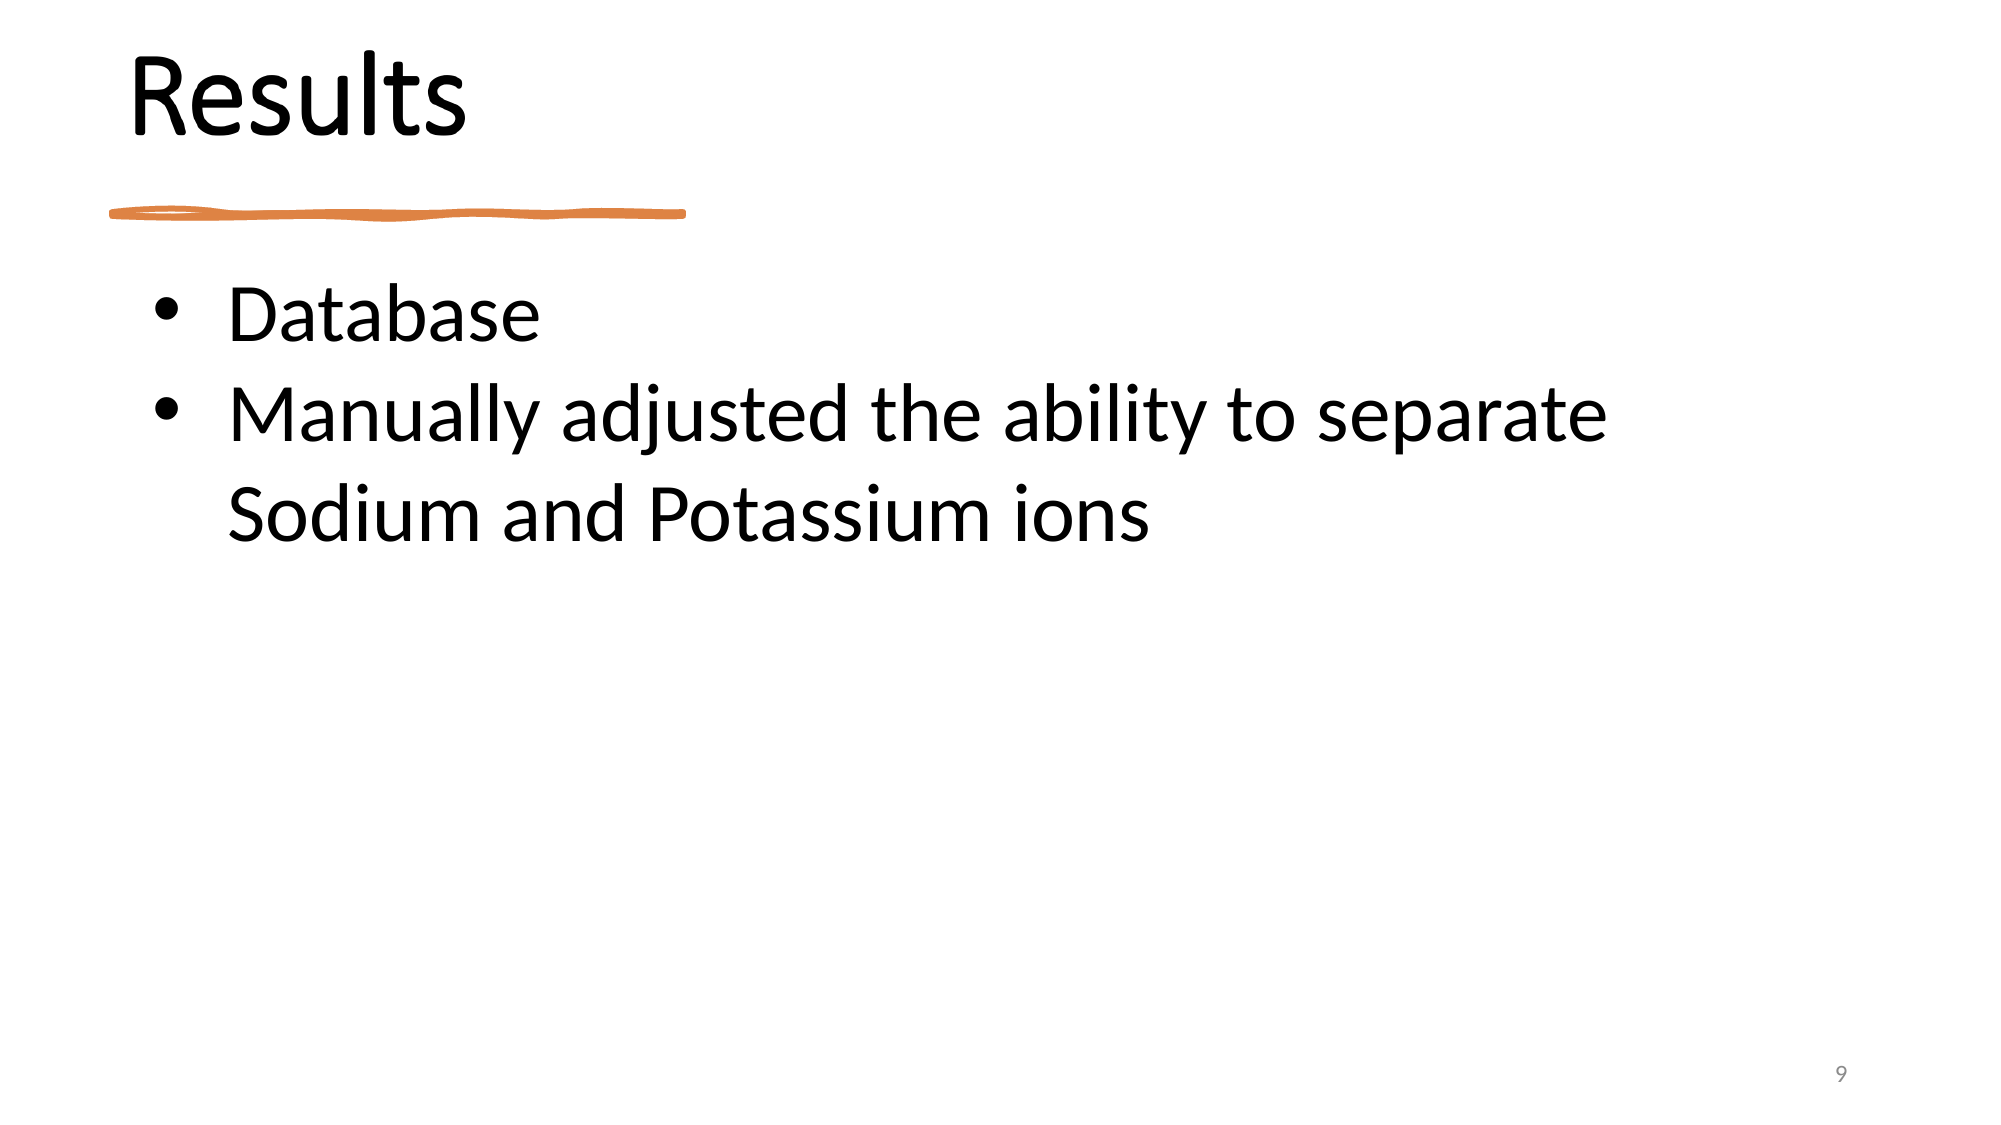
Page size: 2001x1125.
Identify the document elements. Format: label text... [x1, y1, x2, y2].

picture [47, 0, 743, 256]
list Database Manually adjusted the ability to separate Sodium and Potassium ions [137, 250, 1863, 687]
slide_number 9 [1412, 1042, 1863, 1103]
